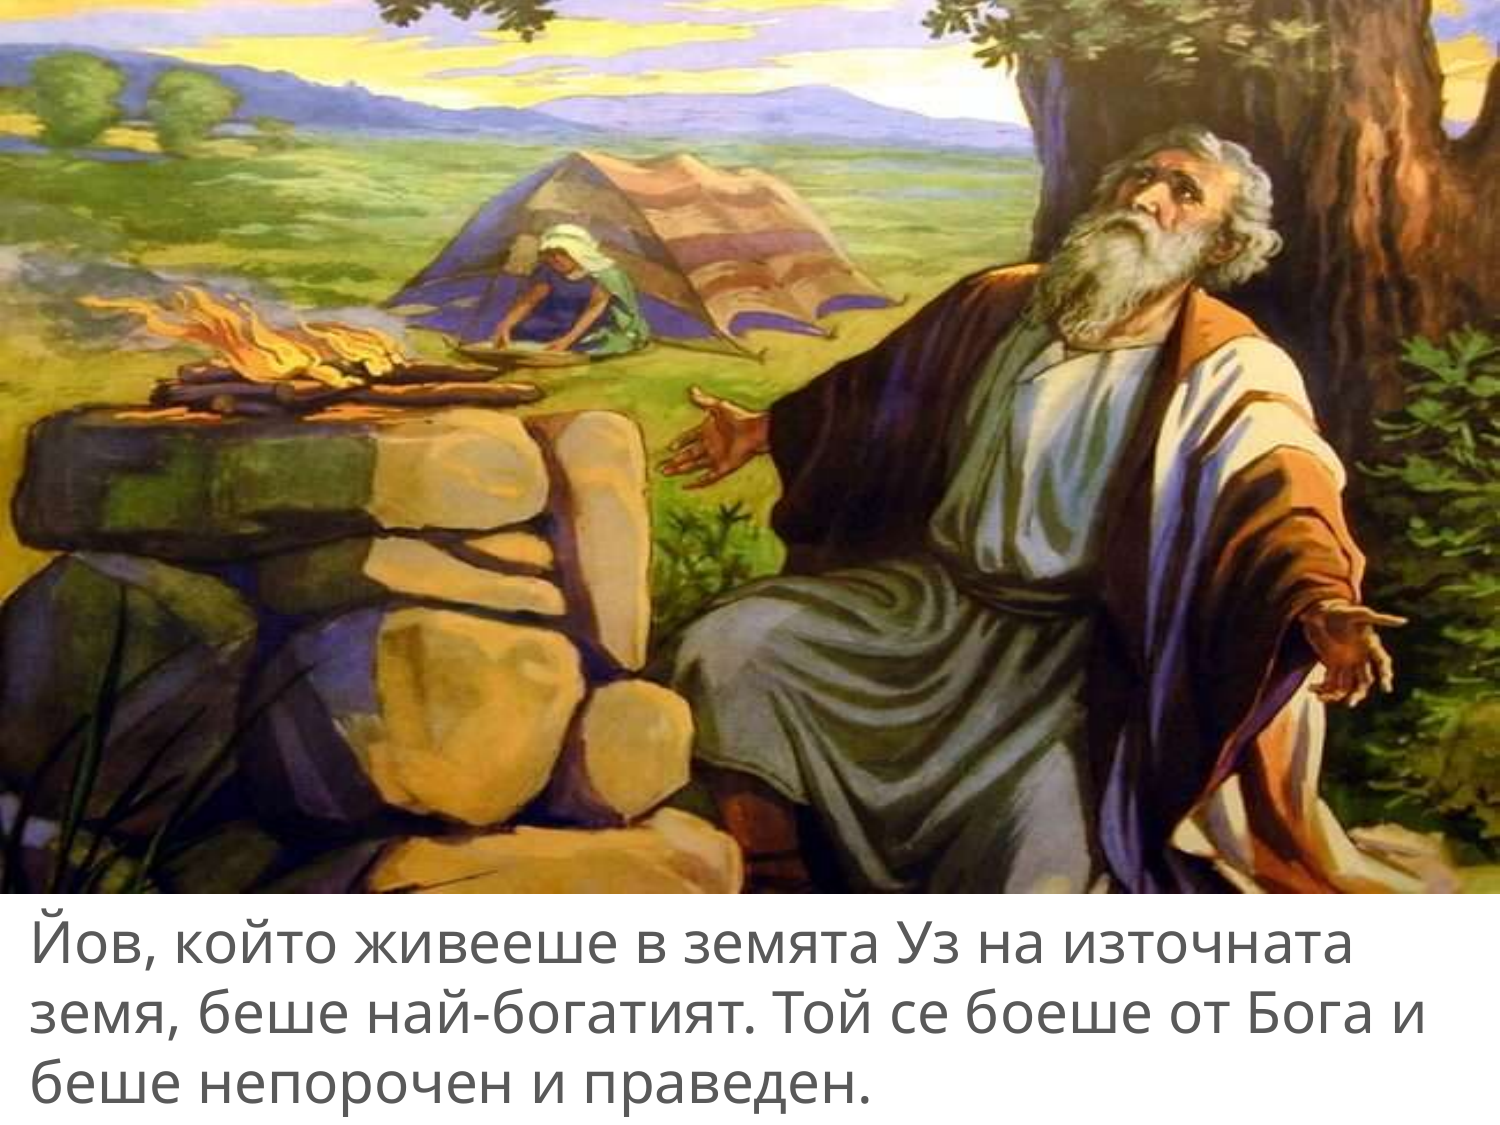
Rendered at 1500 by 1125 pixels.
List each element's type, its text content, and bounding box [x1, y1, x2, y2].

text_box Йов, който живееше в земята Уз на източната земя, беше най-богатият. Той се боеше от Бога и беше непорочен и праведен. [14, 902, 1486, 1123]
picture [0, 0, 1500, 894]
